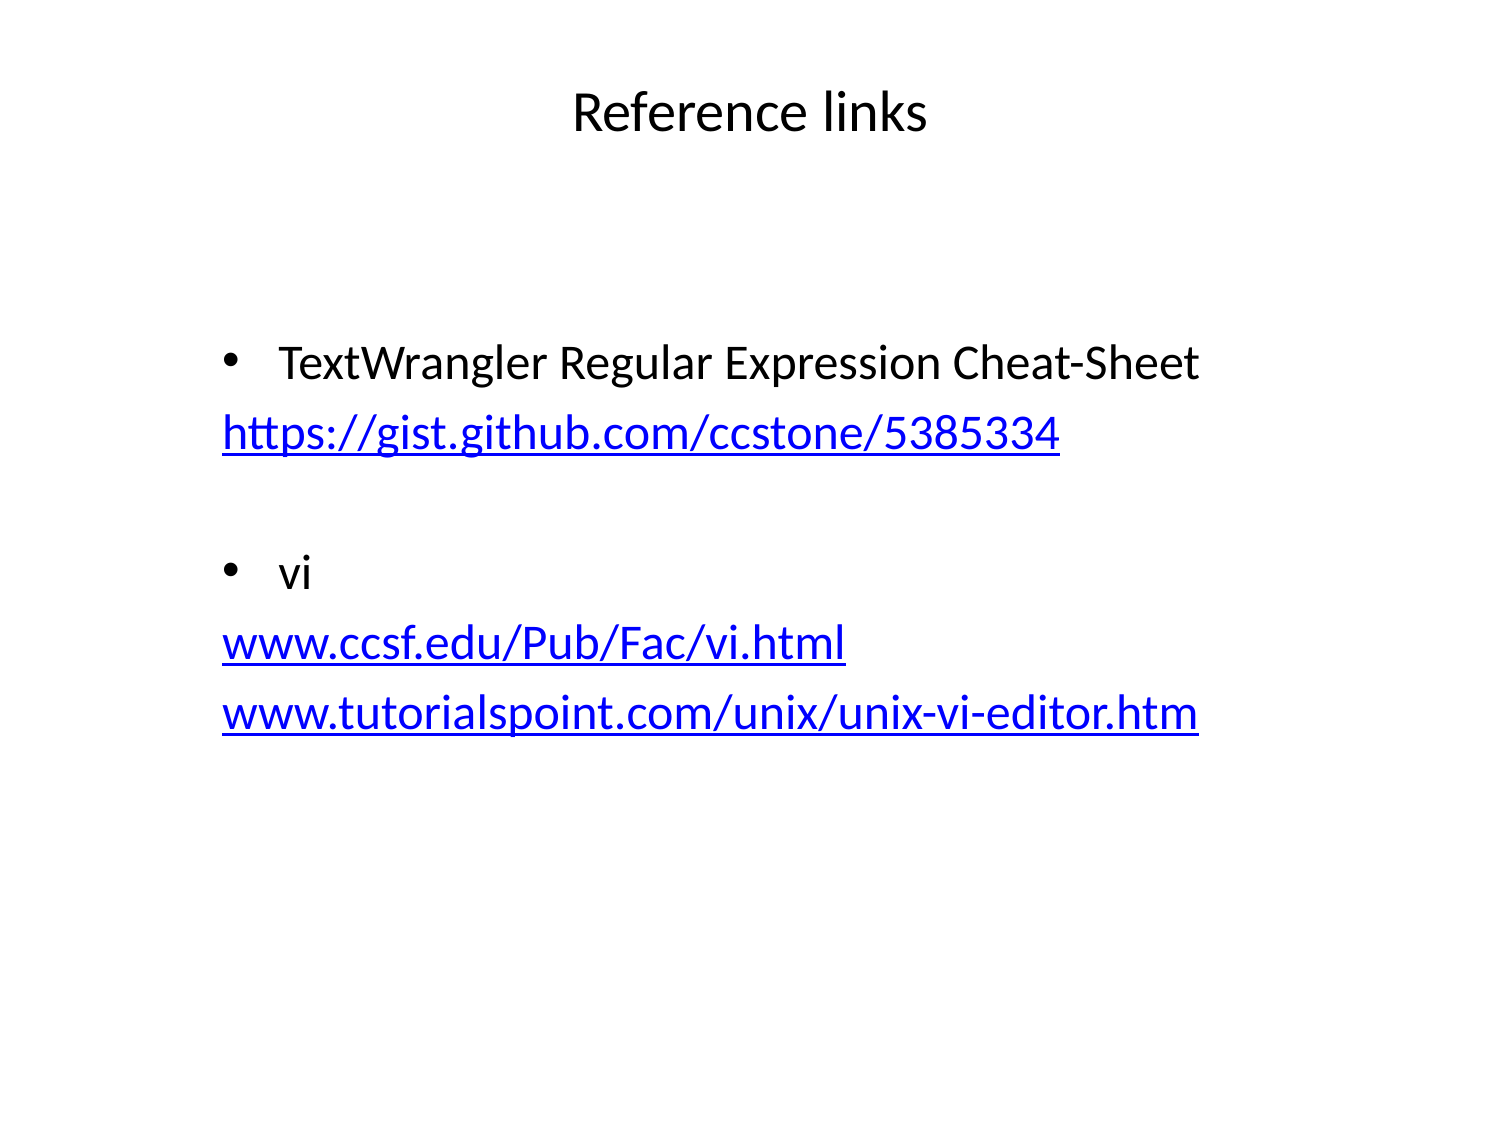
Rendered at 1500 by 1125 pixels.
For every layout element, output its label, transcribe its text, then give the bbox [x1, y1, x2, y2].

title Reference links [75, 45, 1425, 172]
list TextWrangler Regular Expression Cheat-Sheet https://gist.github.com/ccstone/5385334 vi www.ccsf.edu/Pub/Fac/vi.html www.tutorialspoint.com/unix/unix-vi-editor.htm [206, 322, 1311, 835]
